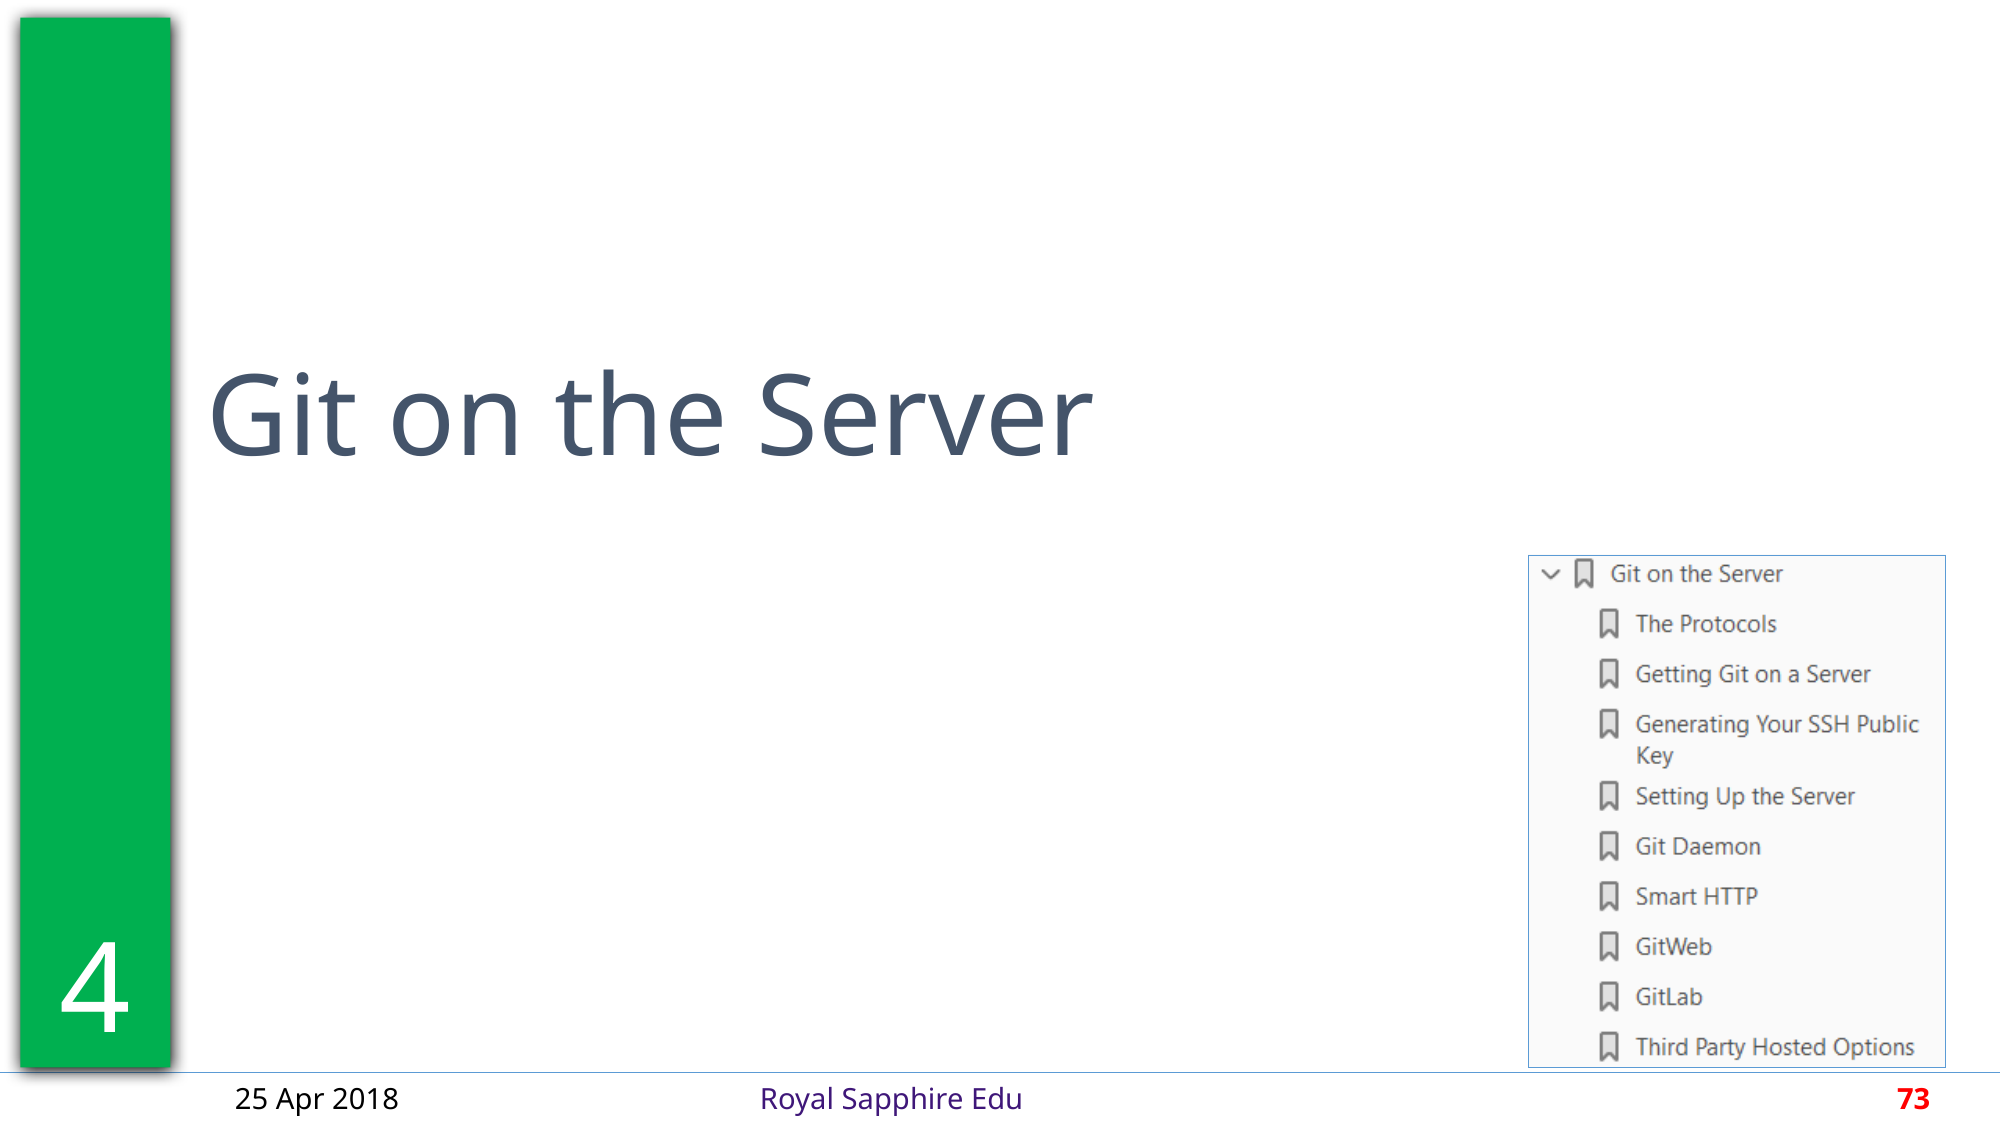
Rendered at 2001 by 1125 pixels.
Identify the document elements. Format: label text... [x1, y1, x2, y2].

picture [1528, 554, 1946, 1068]
footer Royal Sapphire Edu [745, 1072, 1421, 1115]
list 4 [20, 17, 171, 1068]
list Git on the Server [192, 340, 1946, 488]
slide_number 73 [1495, 1072, 1946, 1115]
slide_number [220, 1072, 671, 1115]
